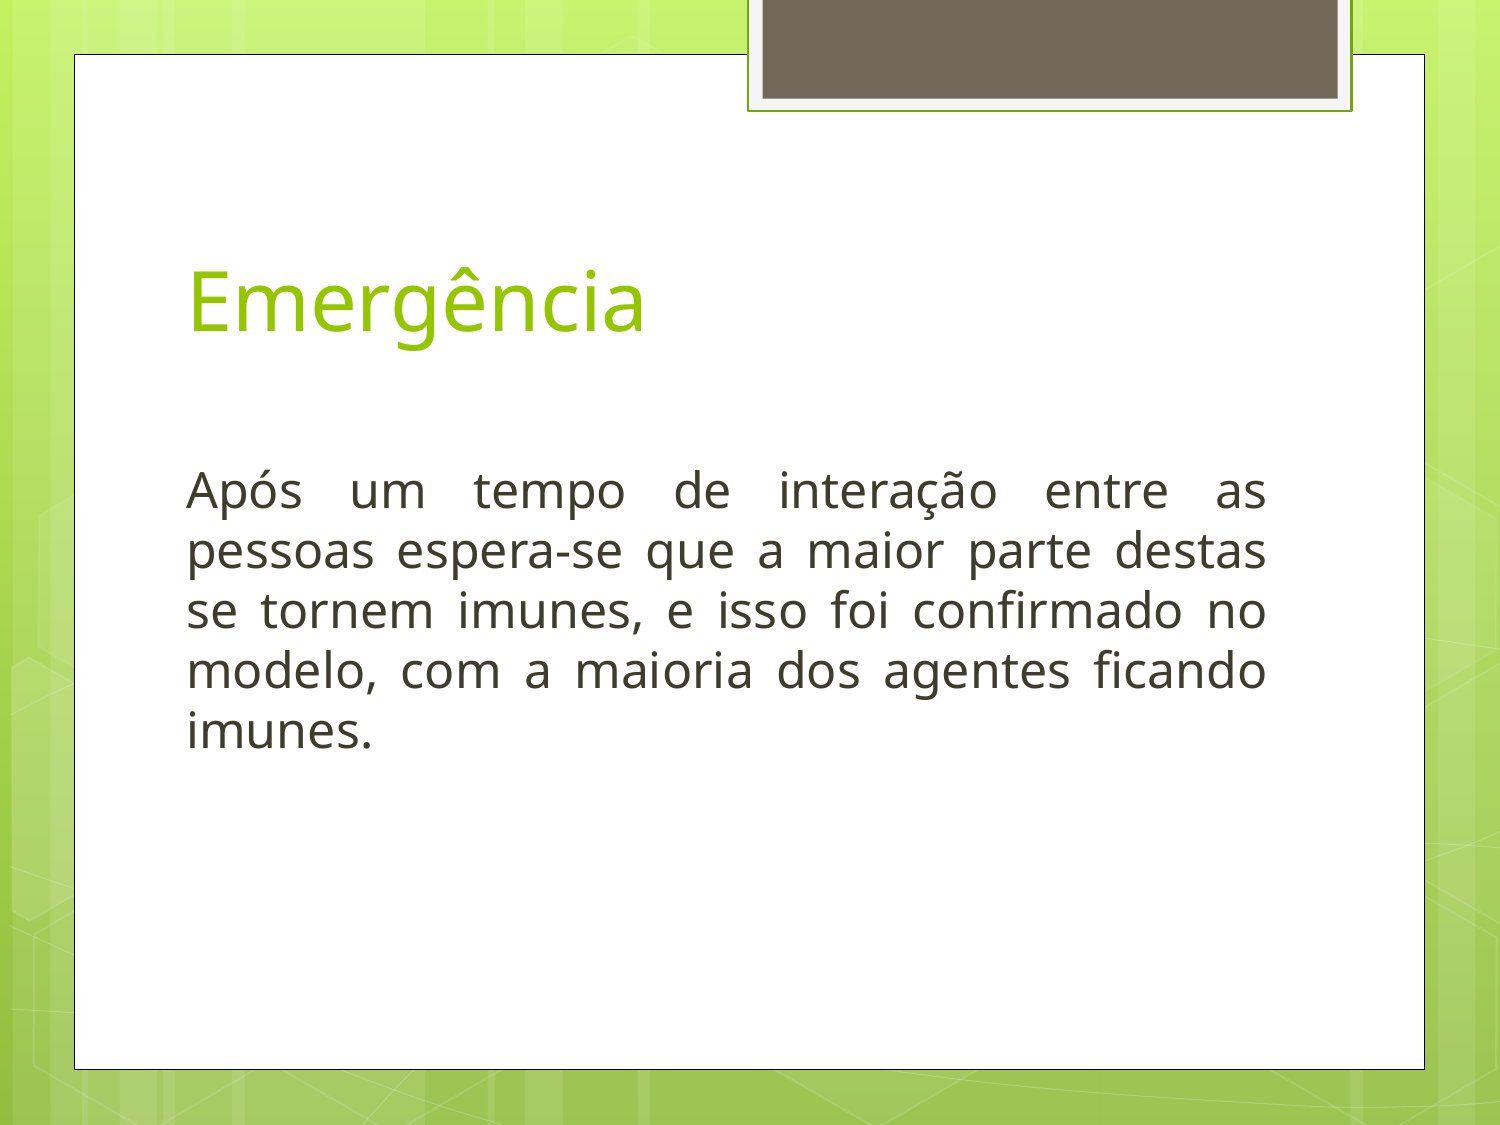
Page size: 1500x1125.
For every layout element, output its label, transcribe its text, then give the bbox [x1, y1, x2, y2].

title Emergência [171, 168, 1324, 357]
list Após um tempo de interação entre as pessoas espera-se que a maior parte destas se tornem imunes, e isso foi confirmado no modelo, com a maioria dos agentes ficando imunes. [171, 381, 1283, 957]
